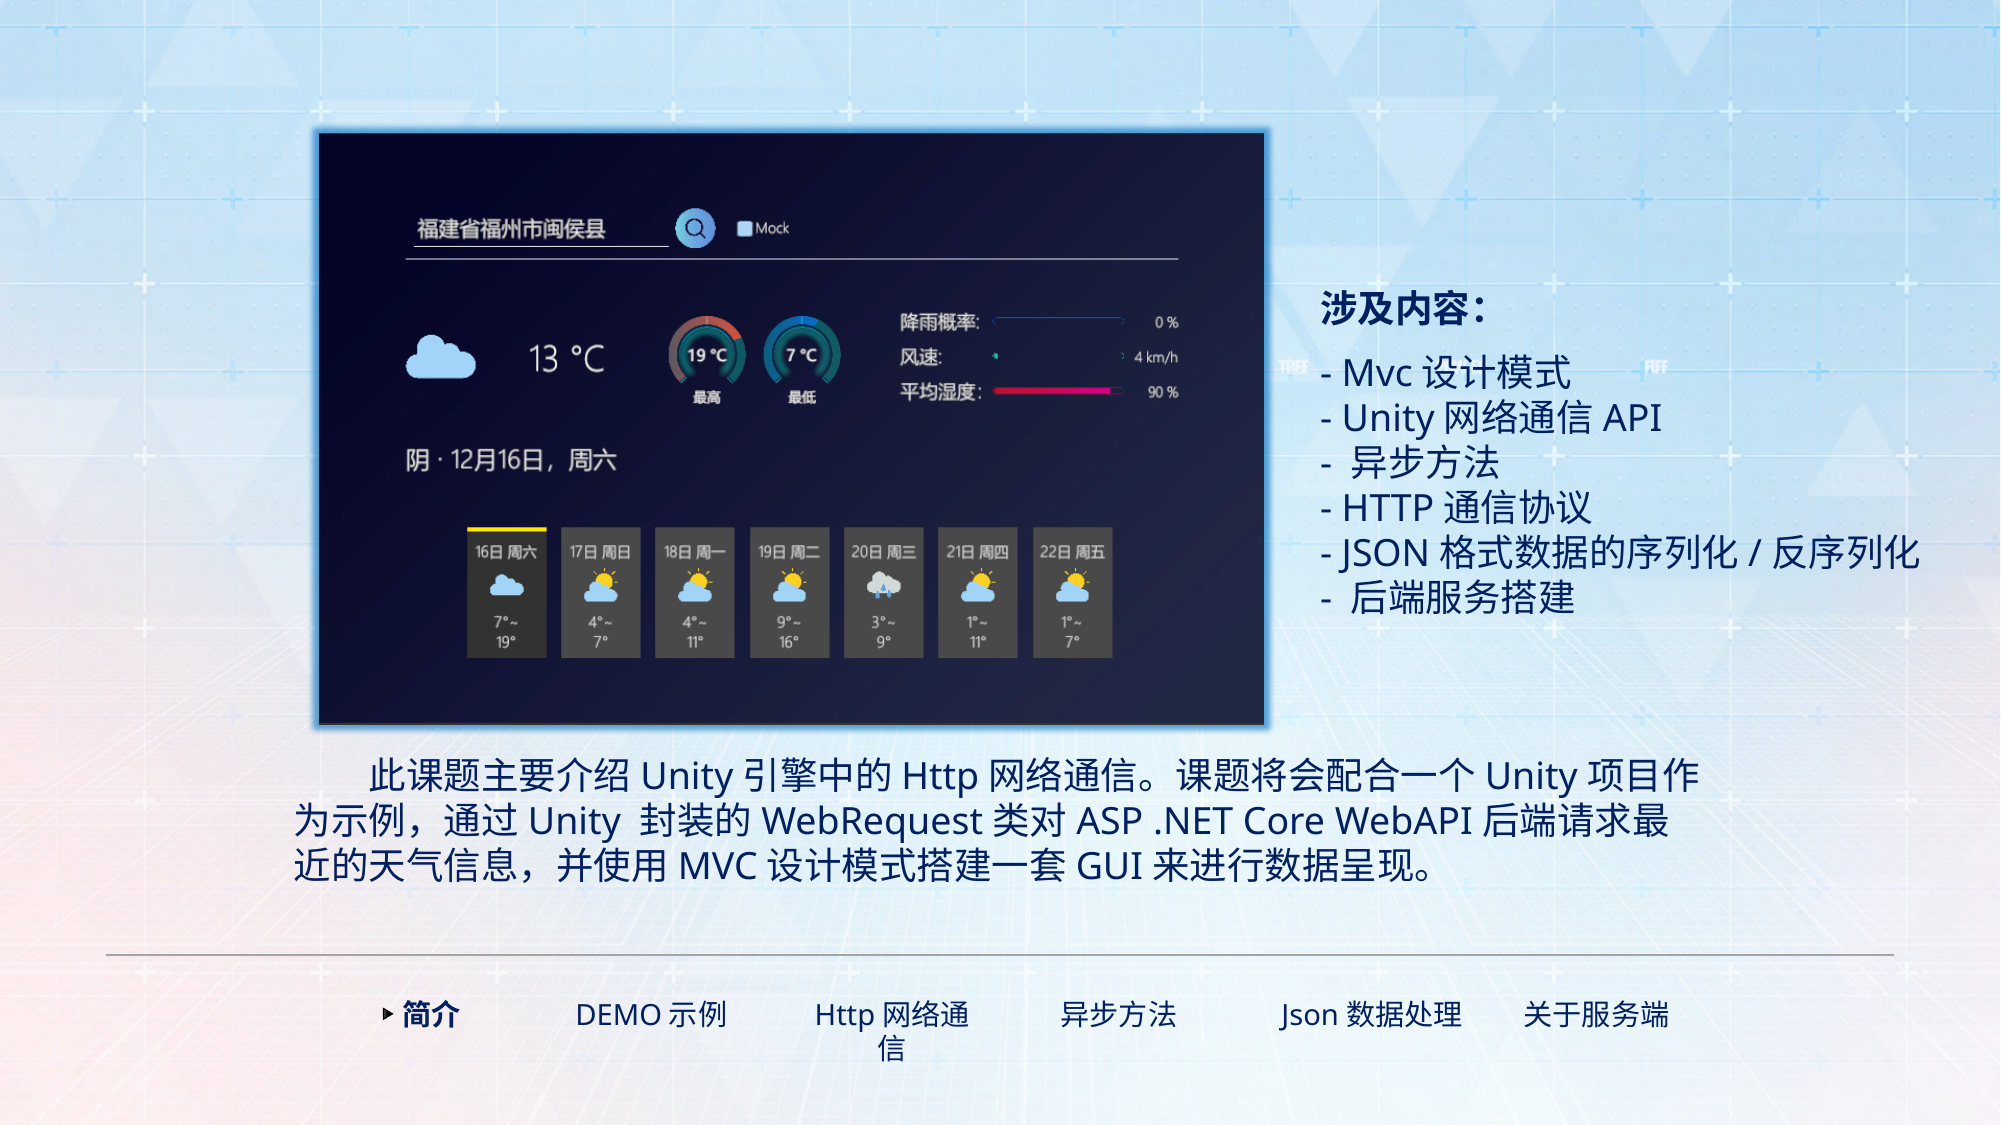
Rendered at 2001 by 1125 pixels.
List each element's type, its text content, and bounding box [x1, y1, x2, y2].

text_box 此课题主要介绍Unity引擎中的Http网络通信。课题将会配合一个Unity项目作为示例，通过Unity 封装的WebRequest类对ASP .NET Core WebAPI后端请求最近的天气信息，并使用MVC设计模式搭建一套GUI来进行数据呈现。 [279, 744, 1721, 895]
text_box - Mvc设计模式 - Unity网络通信API - 异步方法 - HTTP通信协议 - JSON格式数据的序列化/反序列化 - 后端服务搭建 [1305, 341, 1959, 626]
text_box 涉及内容： [1305, 278, 1681, 338]
picture [0, 0, 2001, 1125]
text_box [106, 955, 1894, 1039]
